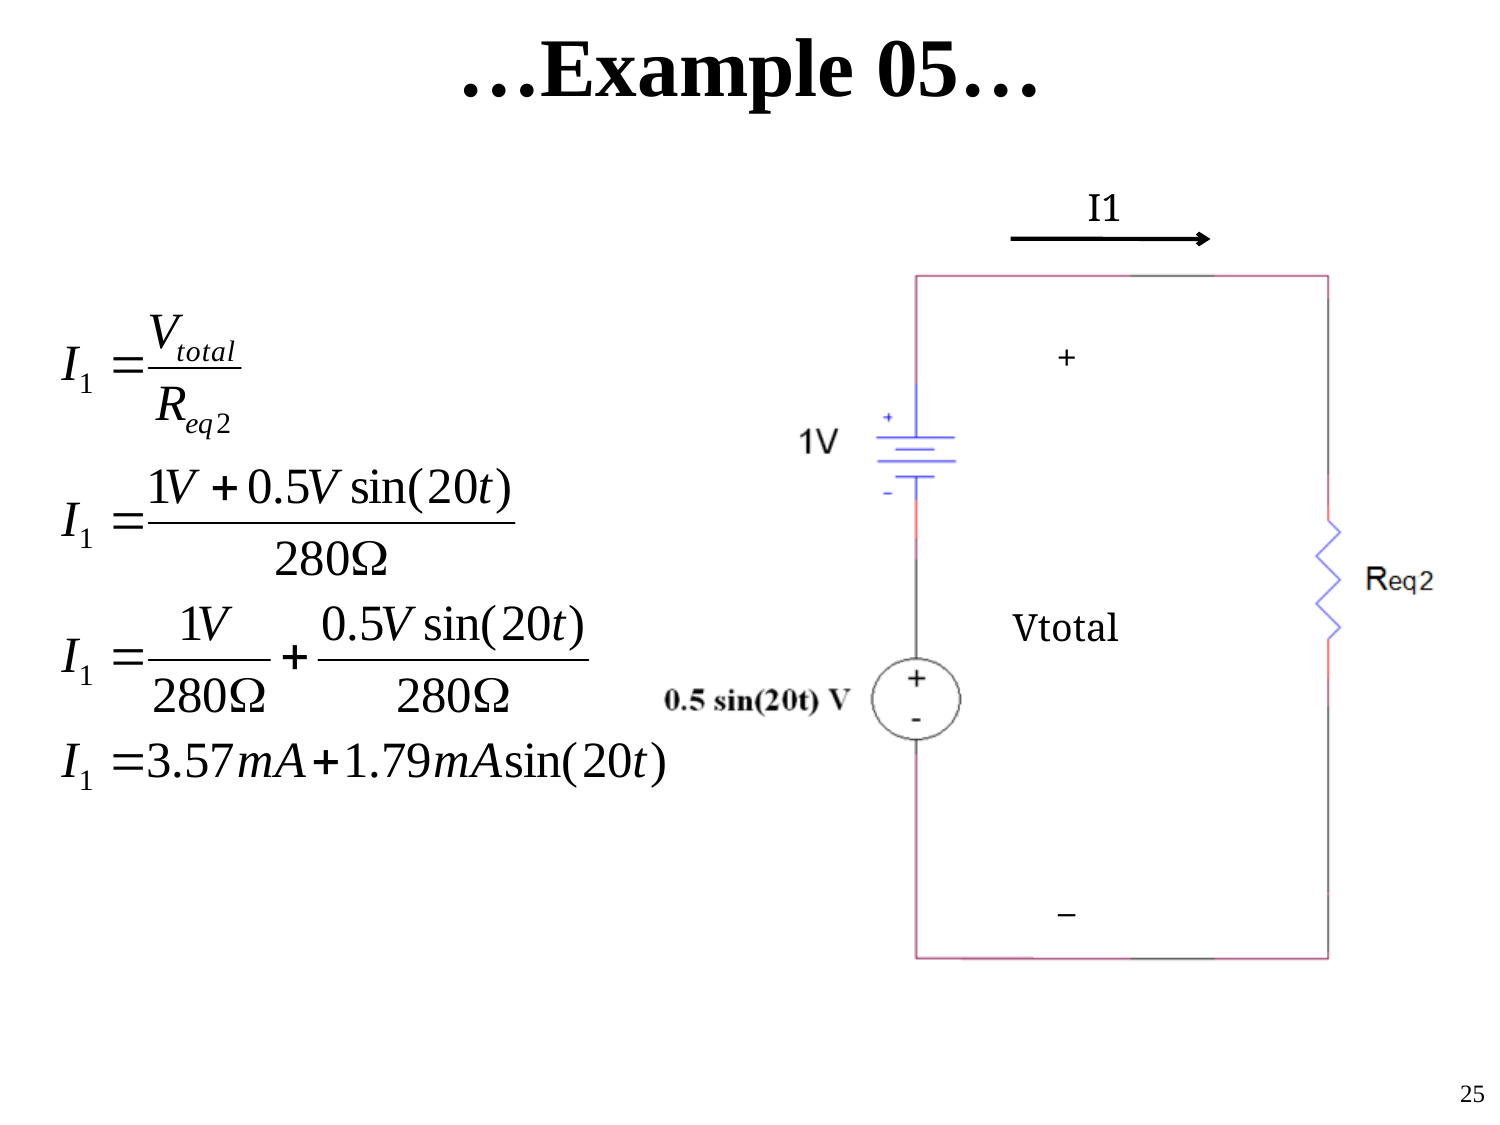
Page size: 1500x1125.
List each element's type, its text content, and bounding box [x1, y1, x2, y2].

title …Example 05… [0, 0, 1500, 126]
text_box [51, 299, 676, 801]
slide_number 25 [1186, 1069, 1500, 1125]
text_box I1 [1072, 176, 1148, 236]
picture [655, 263, 1449, 966]
